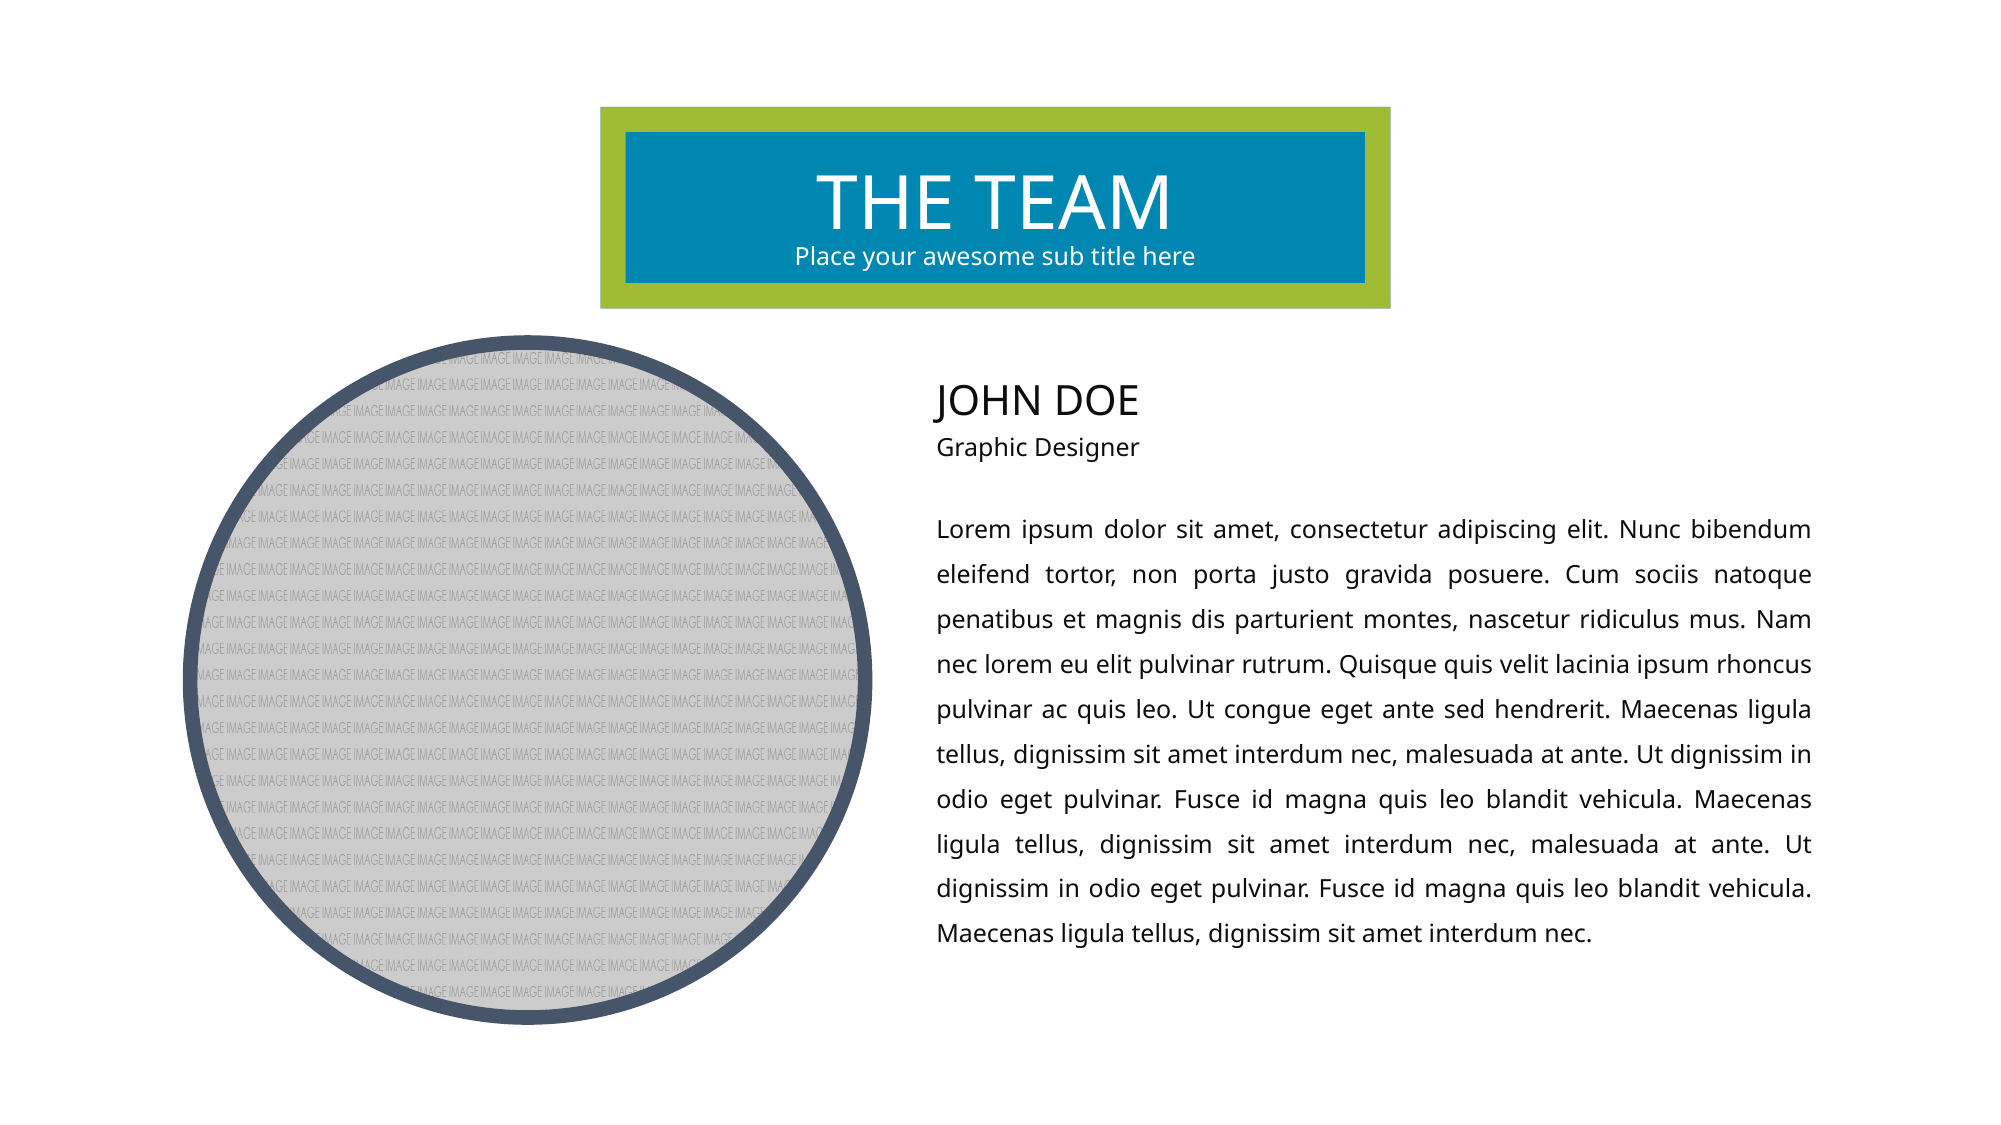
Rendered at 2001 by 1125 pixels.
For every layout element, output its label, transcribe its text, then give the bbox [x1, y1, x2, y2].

text_box Lorem ipsum dolor sit amet, consectetur adipiscing elit. Nunc bibendum eleifend tortor, non porta justo gravida posuere. Cum sociis natoque penatibus et magnis dis parturient montes, nascetur ridiculus mus. Nam nec lorem eu elit pulvinar rutrum. Quisque quis velit lacinia ipsum rhoncus pulvinar ac quis leo. Ut congue eget ante sed hendrerit. Maecenas ligula tellus, dignissim sit amet interdum nec, malesuada at ante. Ut dignissim in odio eget pulvinar. Fusce id magna quis leo blandit vehicula. Maecenas ligula tellus, dignissim sit amet interdum nec, malesuada at ante. Ut dignissim in odio eget pulvinar. Fusce id magna quis leo blandit vehicula. Maecenas ligula tellus, dignissim sit amet interdum nec. [921, 491, 1829, 956]
text_box [189, 341, 867, 1019]
text_box Graphic Designer [921, 409, 1342, 470]
text_box JOHN DOE [921, 341, 1342, 409]
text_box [600, 102, 1391, 309]
